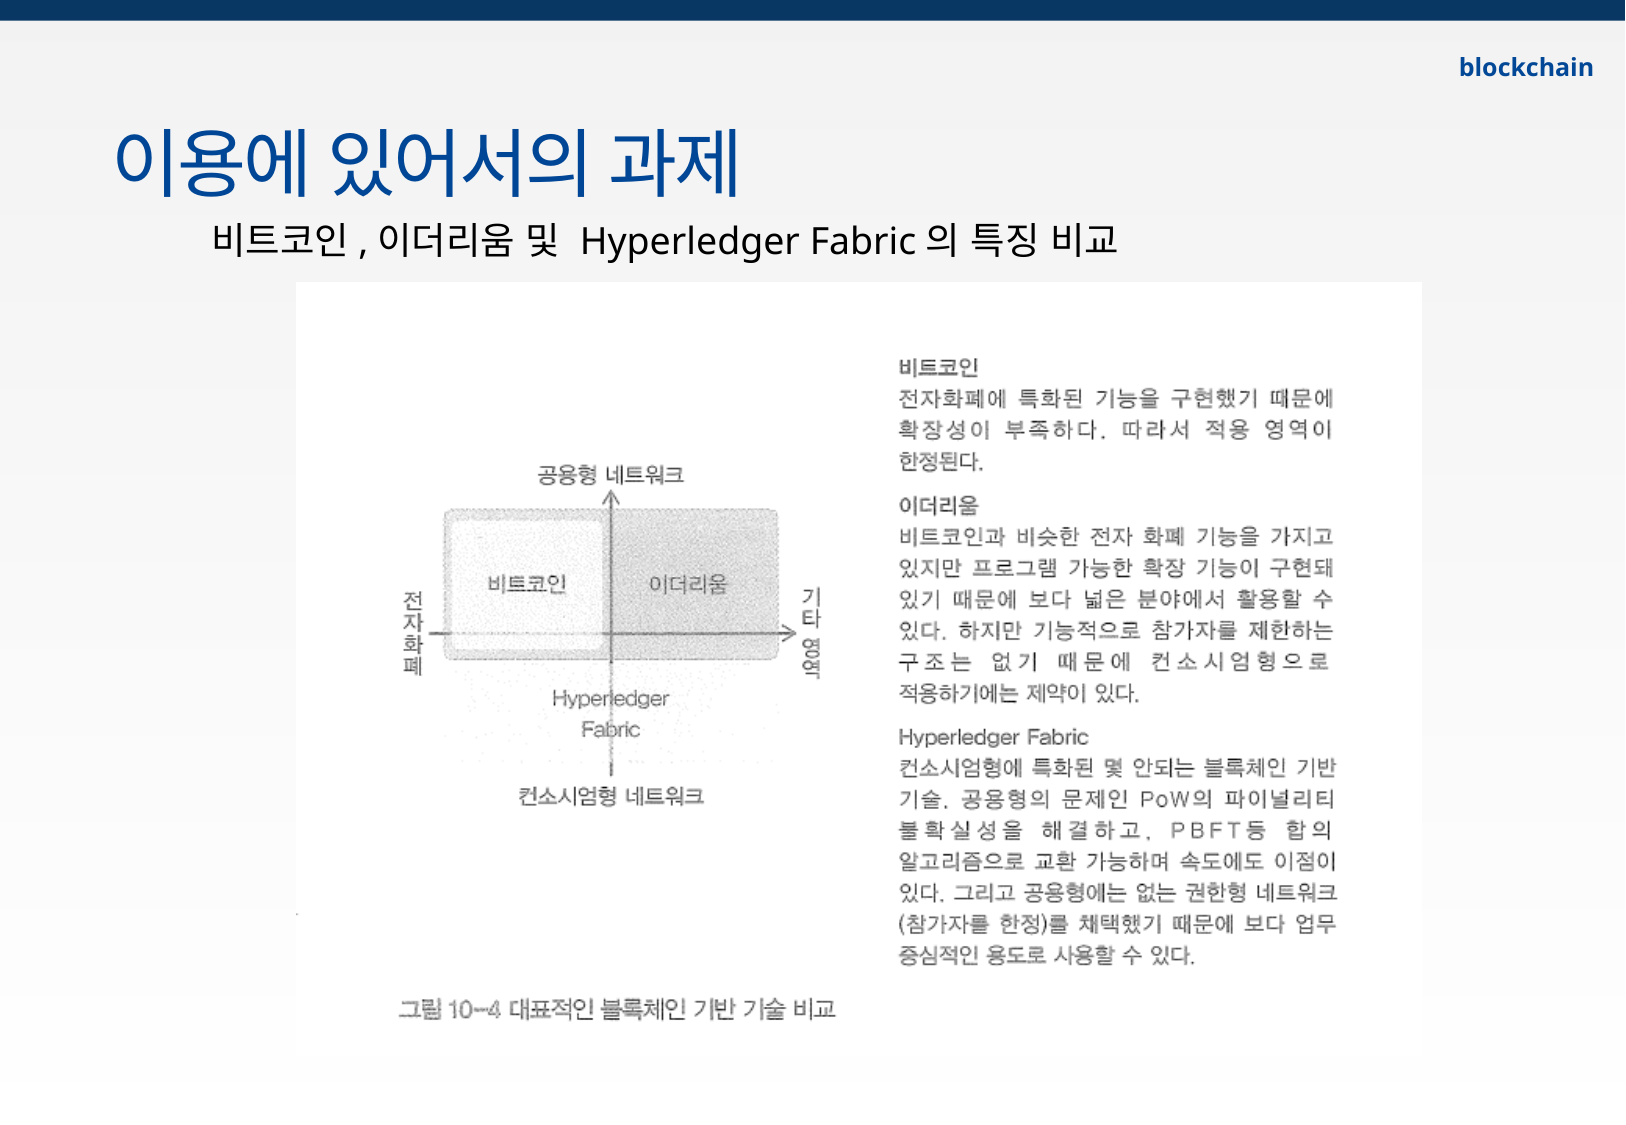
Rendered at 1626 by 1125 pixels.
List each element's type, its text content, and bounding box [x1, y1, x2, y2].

picture [296, 281, 1422, 1056]
text_box 이용에 있어서의 과제 [111, 71, 744, 207]
text_box blockchain [1459, 45, 1595, 82]
text_box 비트코인,이더리움 및 Hyperledger Fabric의 특징 비교 [196, 186, 1522, 269]
text_box [0, 0, 1625, 21]
